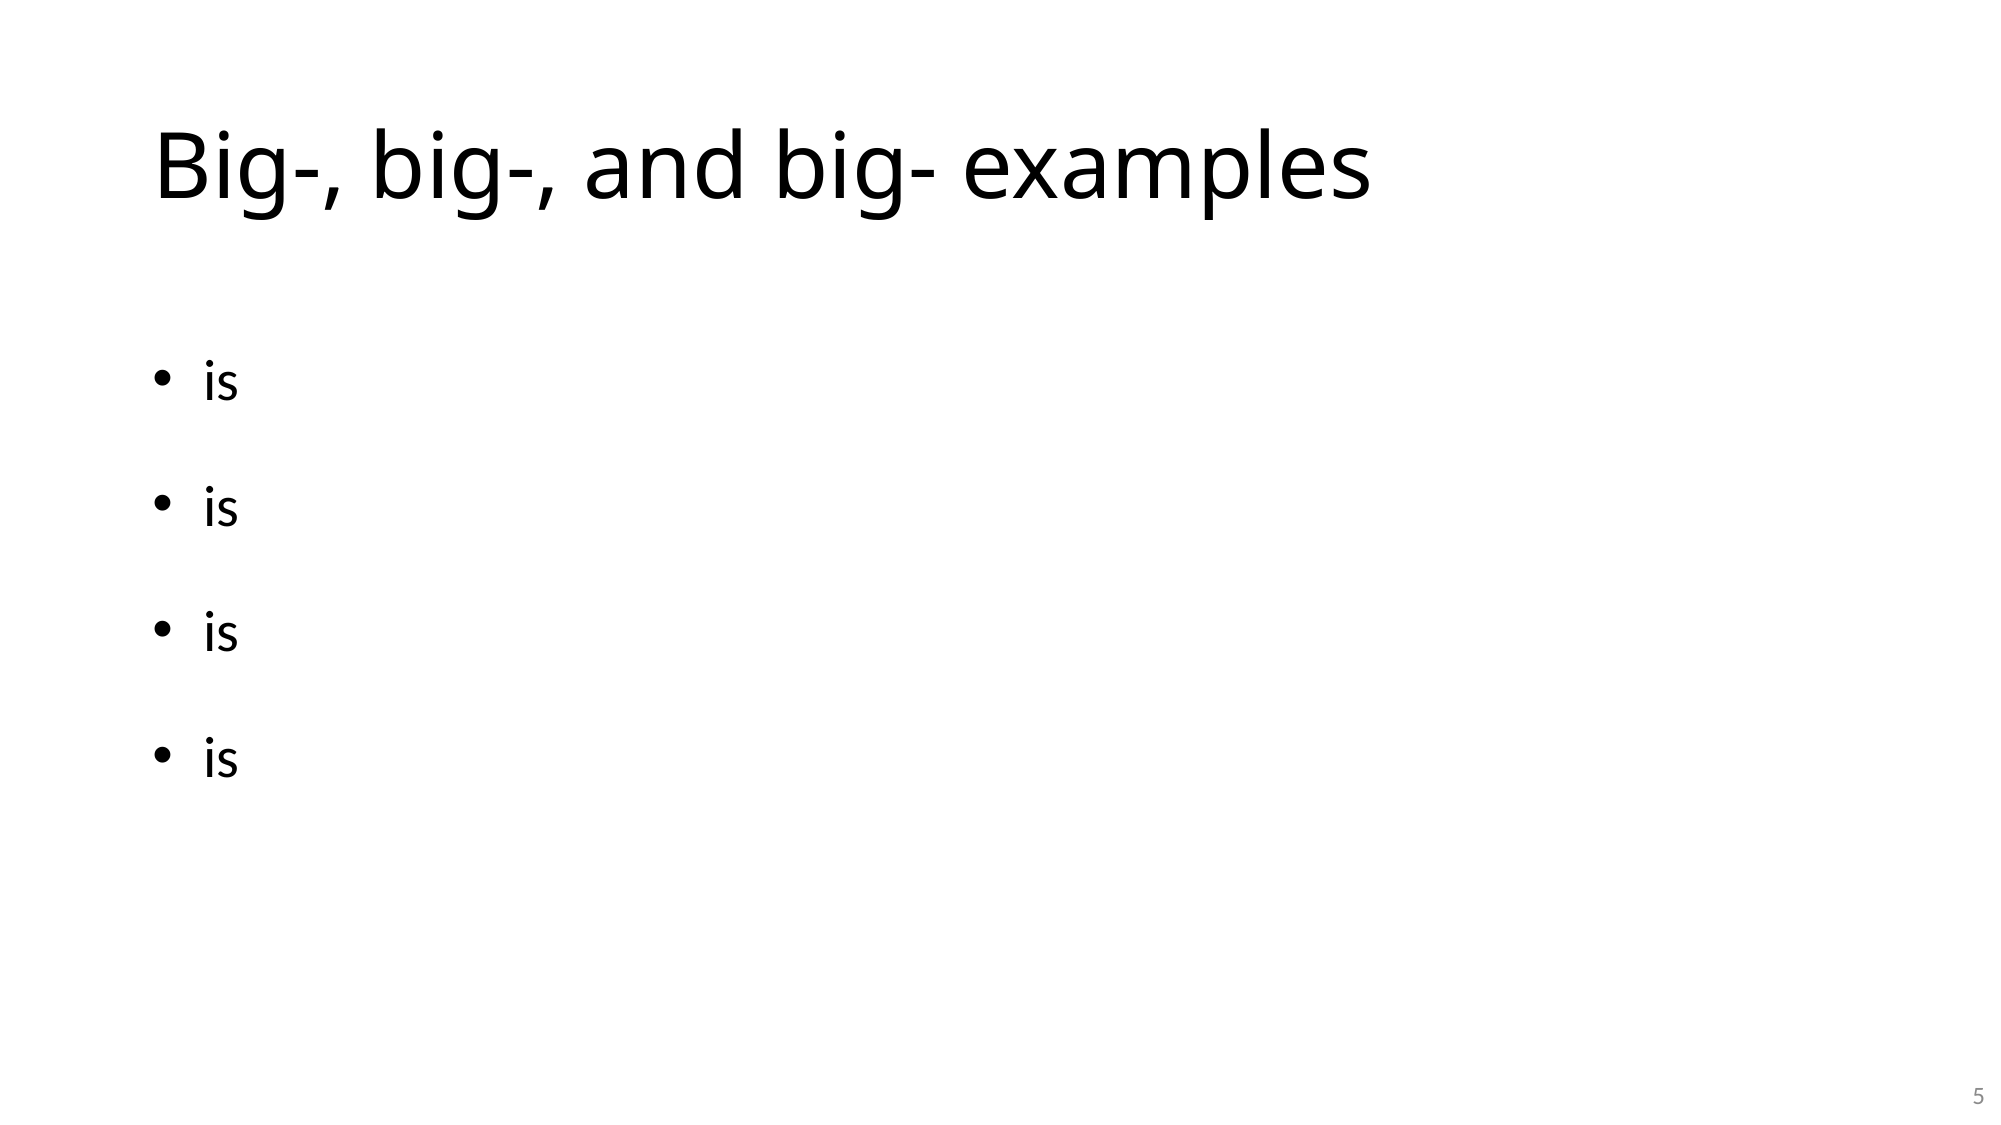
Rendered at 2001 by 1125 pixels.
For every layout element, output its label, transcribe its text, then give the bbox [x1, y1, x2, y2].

slide_number 5 [1550, 1064, 2000, 1125]
